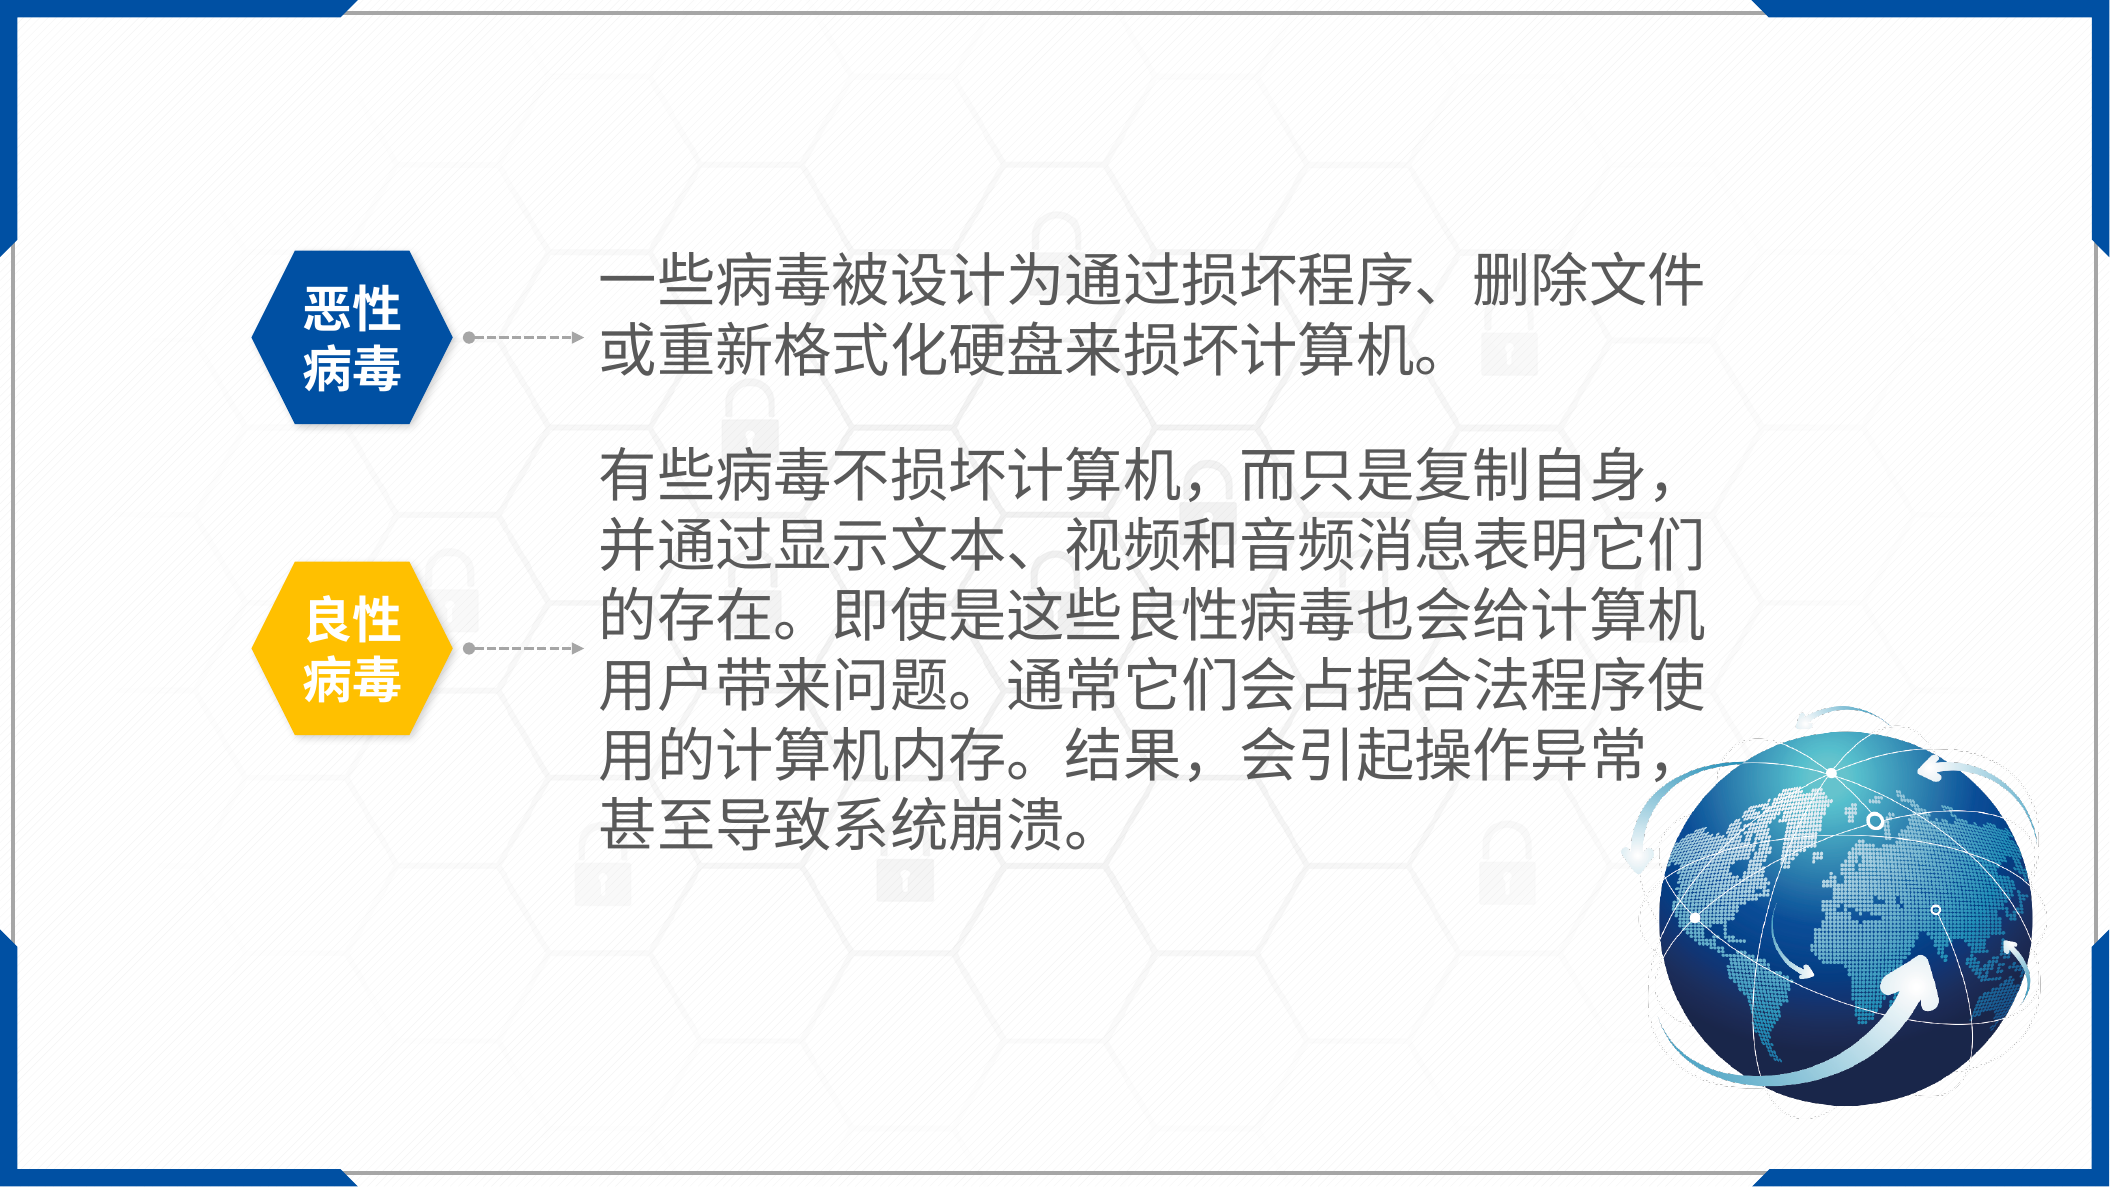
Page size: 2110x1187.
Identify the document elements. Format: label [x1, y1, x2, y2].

picture [80, 0, 2047, 1187]
text_box [251, 428, 1748, 868]
text_box [251, 235, 1748, 425]
